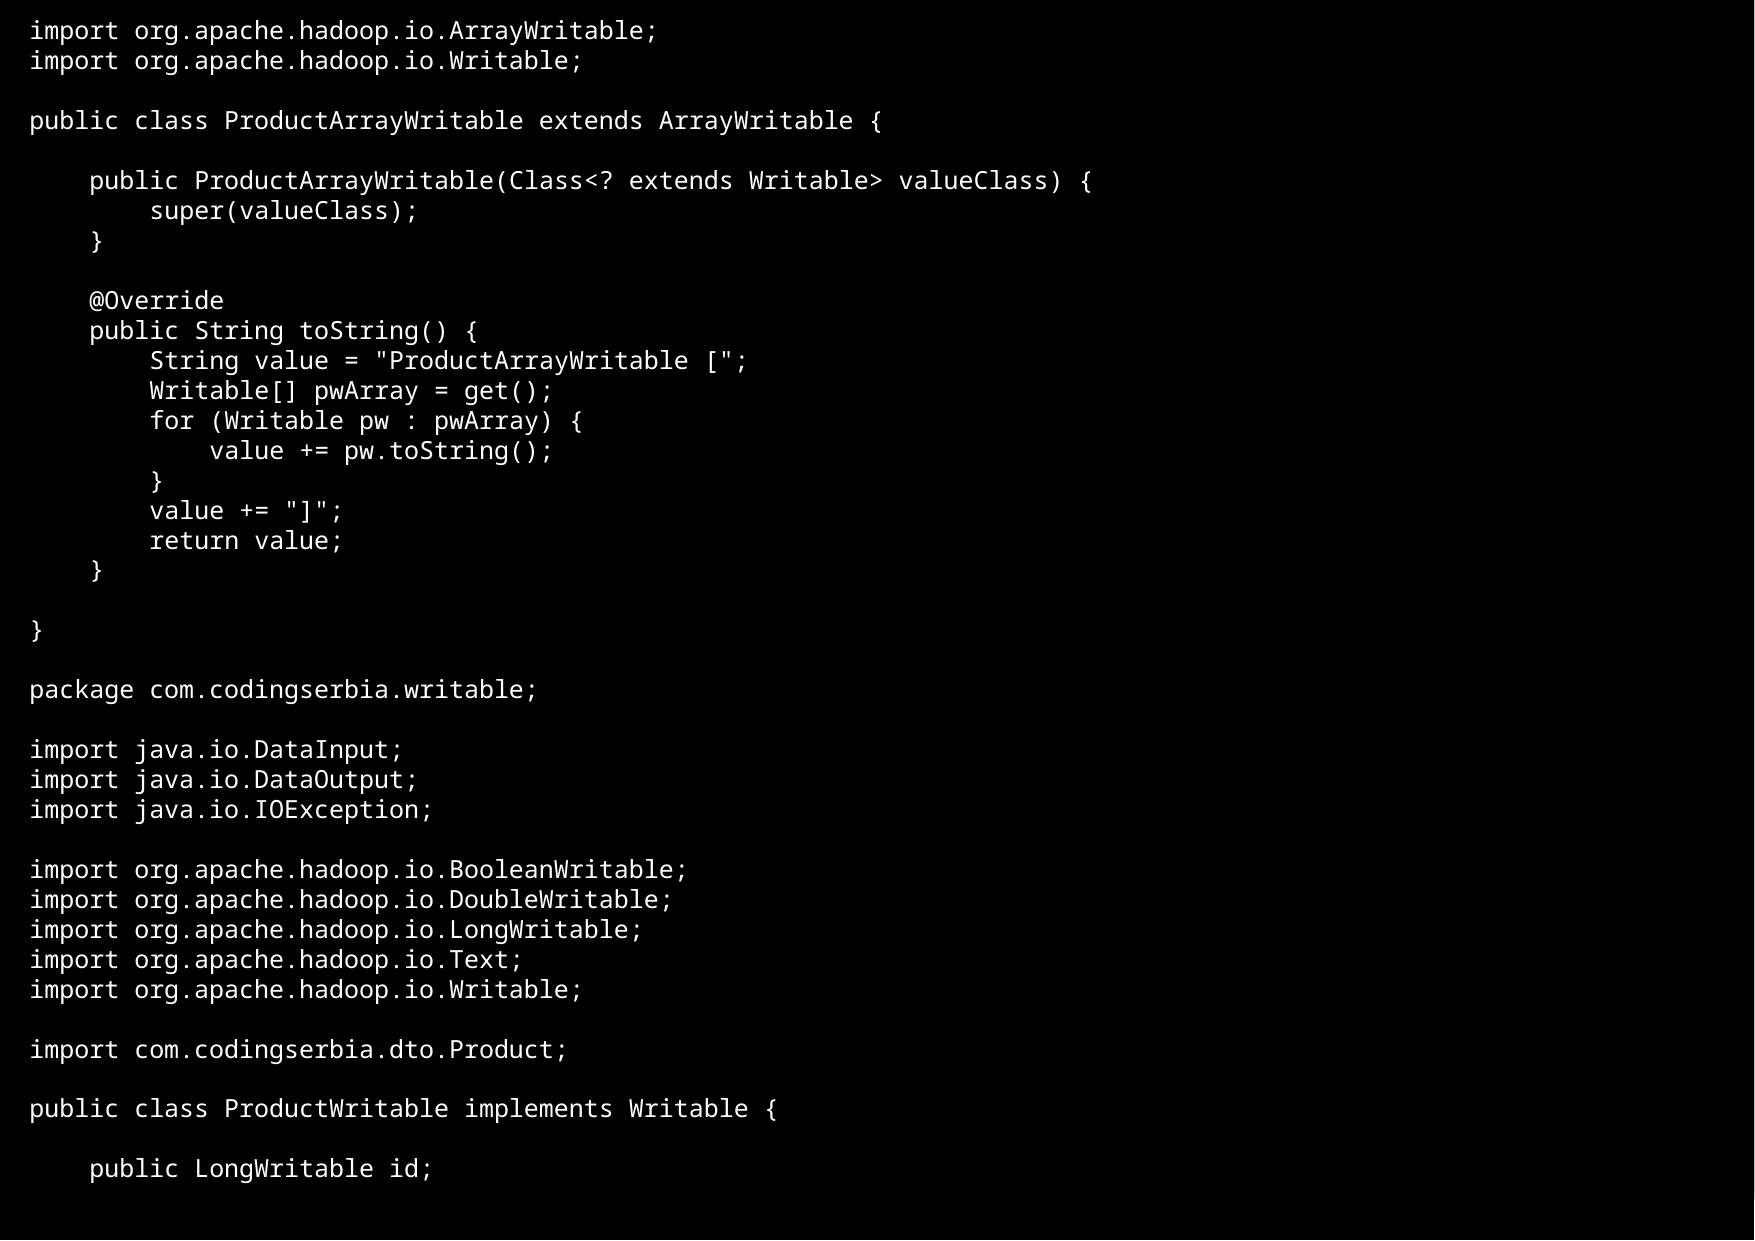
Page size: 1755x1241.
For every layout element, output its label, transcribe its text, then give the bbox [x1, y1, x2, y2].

text_box package com.codingserbia.writable; import org.apache.hadoop.io.ArrayWritable; import org.apache.hadoop.io.Writable; public class ProductArrayWritable extends ArrayWritable { public ProductArrayWritable(Class<? extends Writable> valueClass) { super(valueClass); } @Override public String toString() { String value = "ProductArrayWritable ["; Writable[] pwArray = get(); for (Writable pw : pwArray) { value += pw.toString(); } value += "]"; return value; } } package com.codingserbia.writable; import java.io.DataInput; import java.io.DataOutput; import java.io.IOException; import org.apache.hadoop.io.BooleanWritable; import org.apache.hadoop.io.DoubleWritable; import org.apache.hadoop.io.LongWritable; import org.apache.hadoop.io.Text; import org.apache.hadoop.io.Writable; import com.codingserbia.dto.Product; public class ProductWritable implements Writable { public LongWritable id; [0, 0, 1755, 1200]
